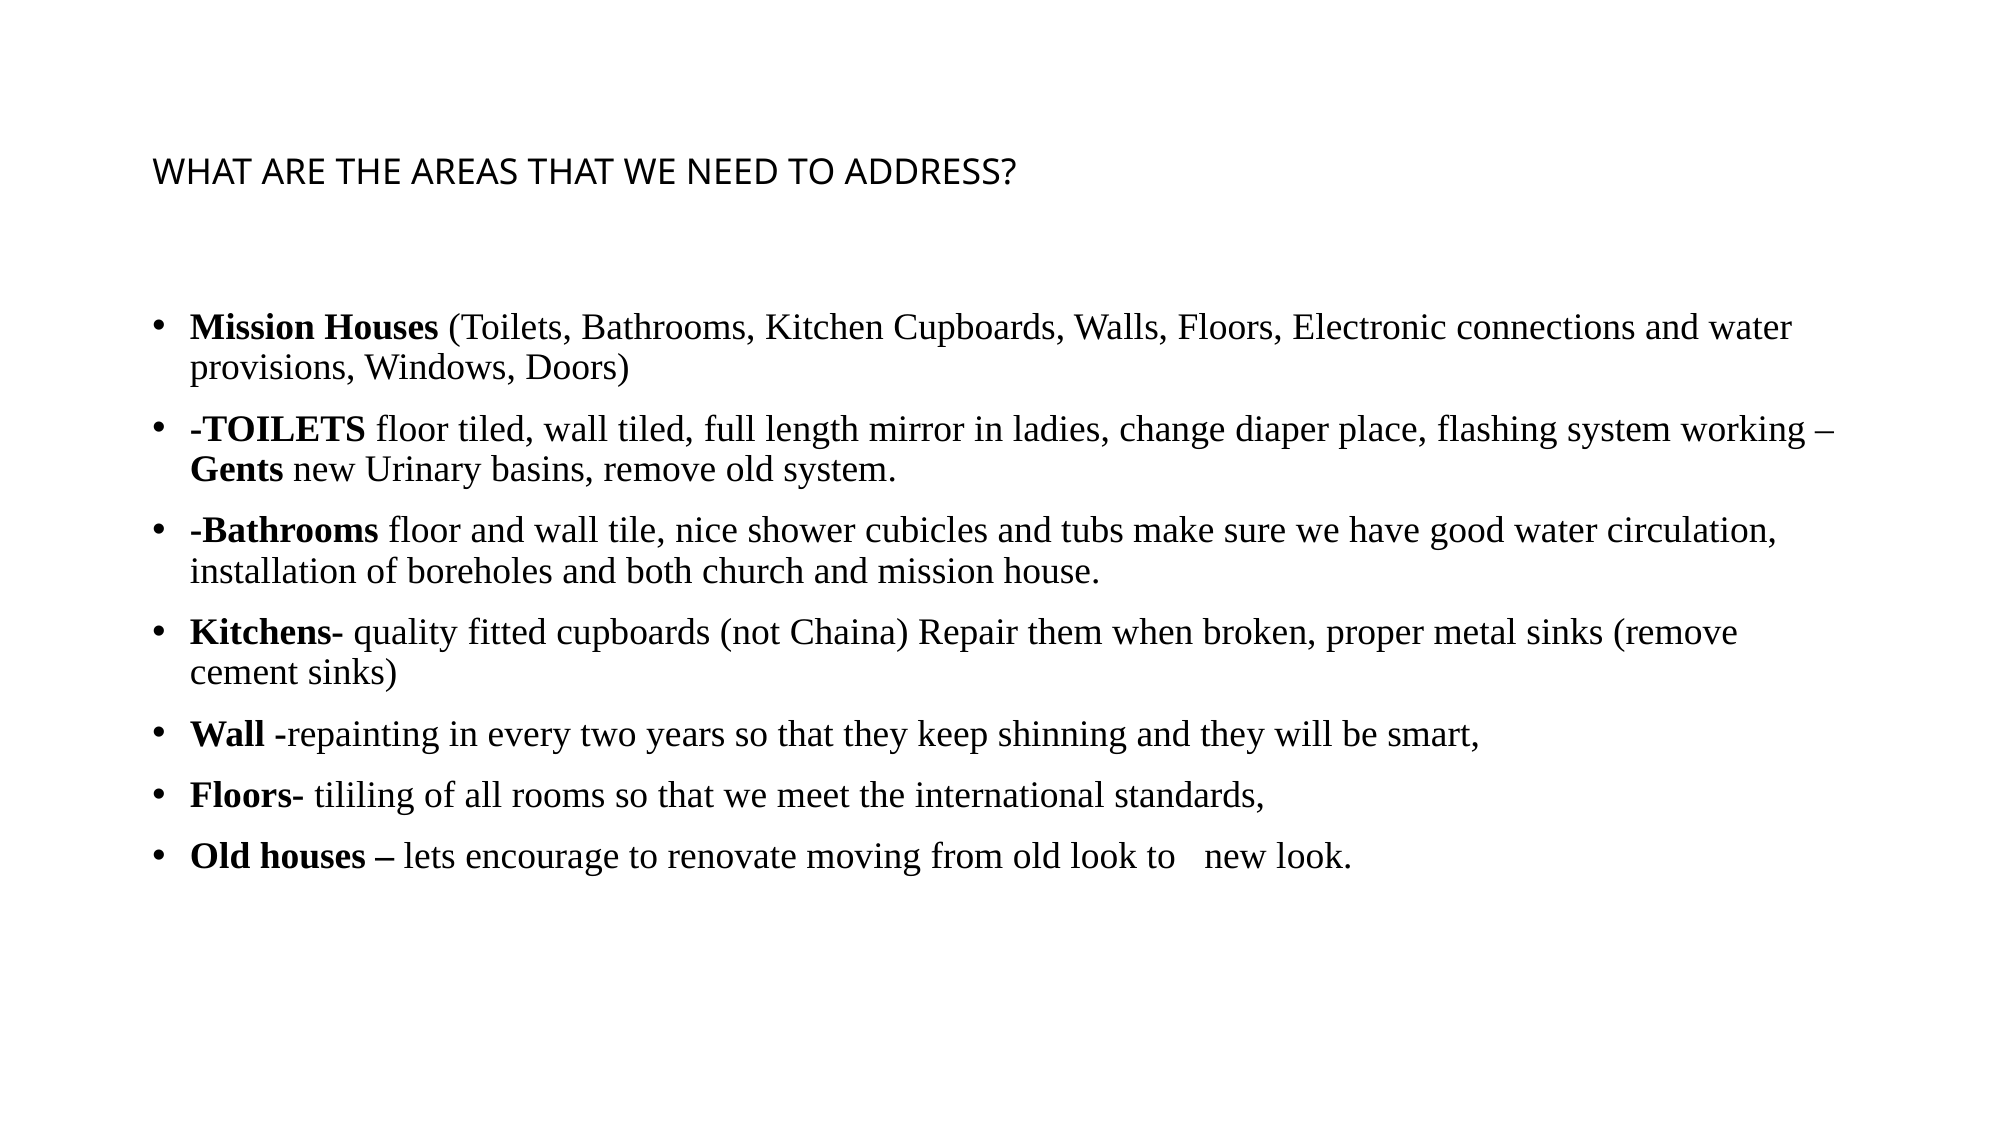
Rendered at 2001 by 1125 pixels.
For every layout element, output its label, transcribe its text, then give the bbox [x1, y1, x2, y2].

list Mission Houses (Toilets, Bathrooms, Kitchen Cupboards, Walls, Floors, Electronic connections and water provisions, Windows, Doors) -TOILETS floor tiled, wall tiled, full length mirror in ladies, change diaper place, flashing system working – Gents new Urinary basins, remove old system. -Bathrooms floor and wall tile, nice shower cubicles and tubs make sure we have good water circulation, installation of boreholes and both church and mission house. Kitchens- quality fitted cupboards (not Chaina) Repair them when broken, proper metal sinks (remove cement sinks) Wall -repainting in every two years so that they keep shinning and they will be smart, Floors- tililing of all rooms so that we meet the international standards, Old houses – lets encourage to renovate moving from old look to new look. [137, 299, 1863, 1014]
title WHAT ARE THE AREAS THAT WE NEED TO ADDRESS? [137, 59, 1863, 278]
